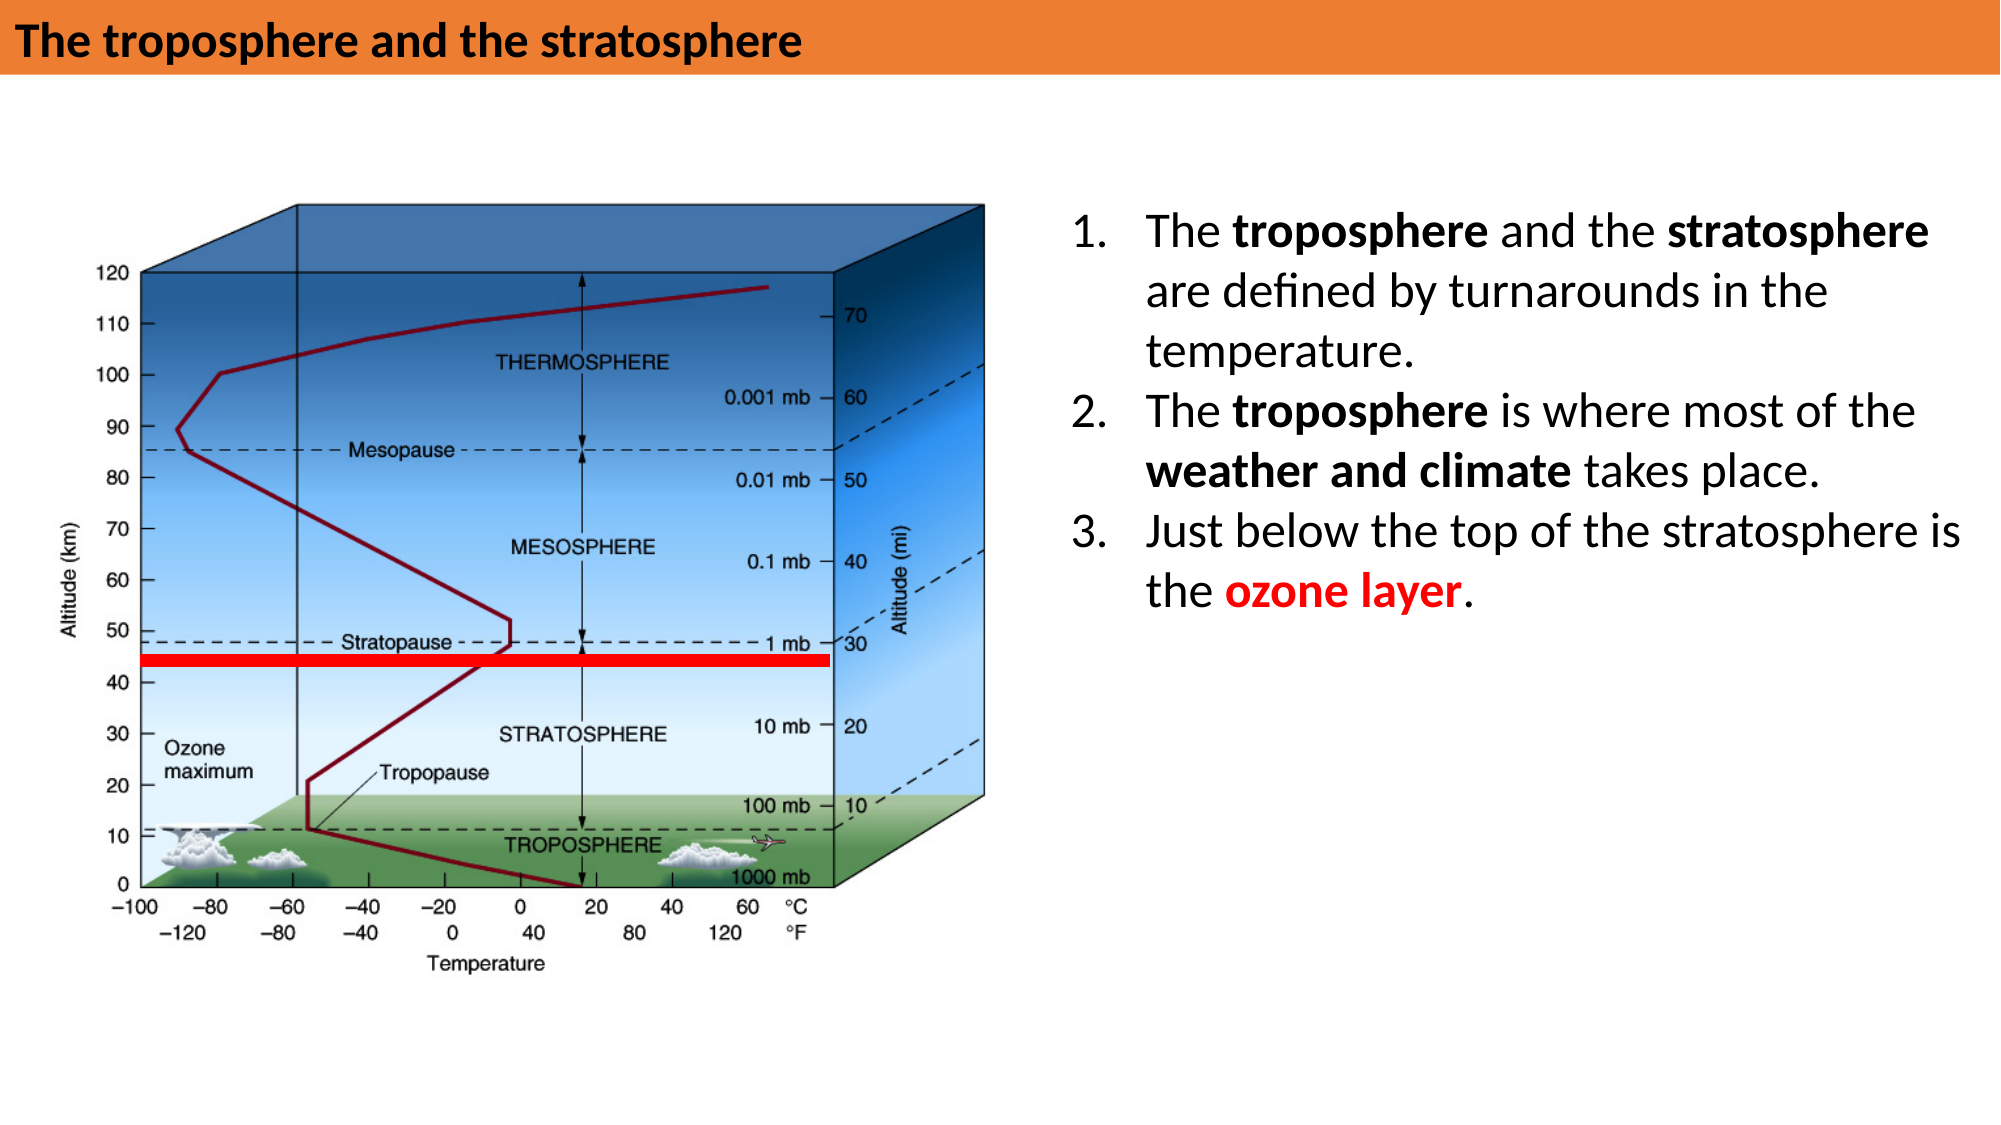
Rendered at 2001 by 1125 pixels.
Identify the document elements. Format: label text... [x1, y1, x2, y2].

text_box The troposphere and the stratosphere are defined by turnarounds in the temperature. The troposphere is where most of the weather and climate takes place. Just below the top of the stratosphere is the ozone layer. [1055, 190, 1984, 626]
text_box The troposphere and the stratosphere [0, 0, 2000, 75]
picture [0, 194, 1048, 980]
